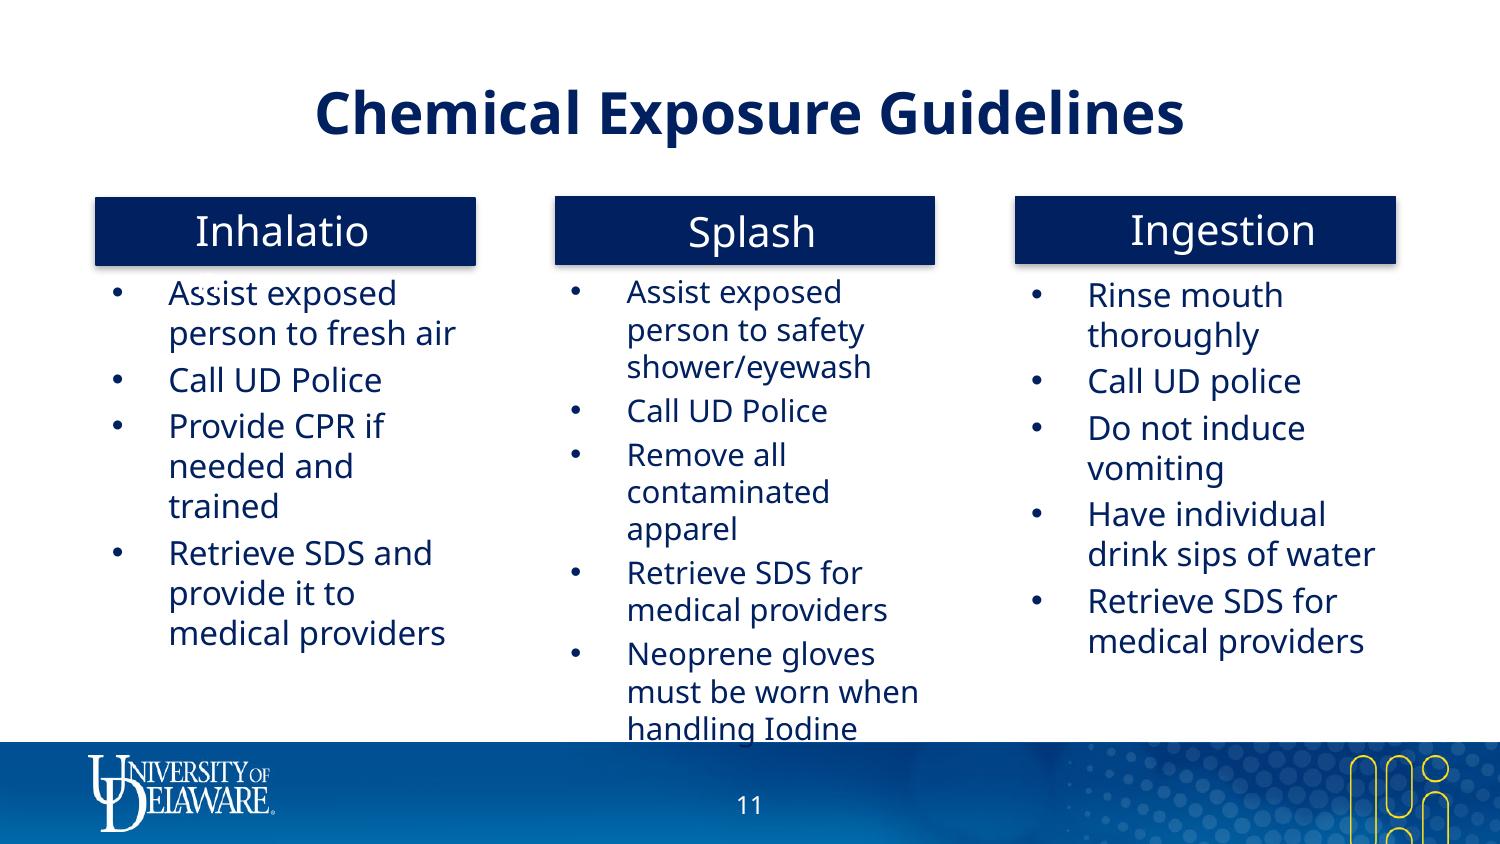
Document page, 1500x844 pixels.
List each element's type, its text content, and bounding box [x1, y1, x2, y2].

slide_number 10 [575, 782, 925, 828]
text_box Splash [673, 198, 925, 263]
text_box Rinse mouth thoroughly Call UD police Do not induce vomiting Have individual drink sips of water Retrieve SDS for medical providers [1015, 271, 1395, 626]
text_box [393, 197, 476, 266]
text_box Assist exposed person to safety shower/eyewash Call UD Police Remove all contaminated apparel Retrieve SDS for medical providers Neoprene gloves must be worn when handling Iodine [555, 264, 963, 699]
text_box [95, 197, 180, 266]
text_box Ingestion [1115, 196, 1340, 262]
text_box [555, 196, 935, 265]
text_box Inhalation [180, 196, 393, 312]
title Chemical Exposure Guidelines [75, 50, 1425, 173]
text_box Assist exposed person to fresh air Call UD Police Provide CPR if needed and trained Retrieve SDS and provide it to medical providers [97, 272, 477, 625]
picture [0, 0, 1500, 844]
text_box [1015, 196, 1396, 264]
